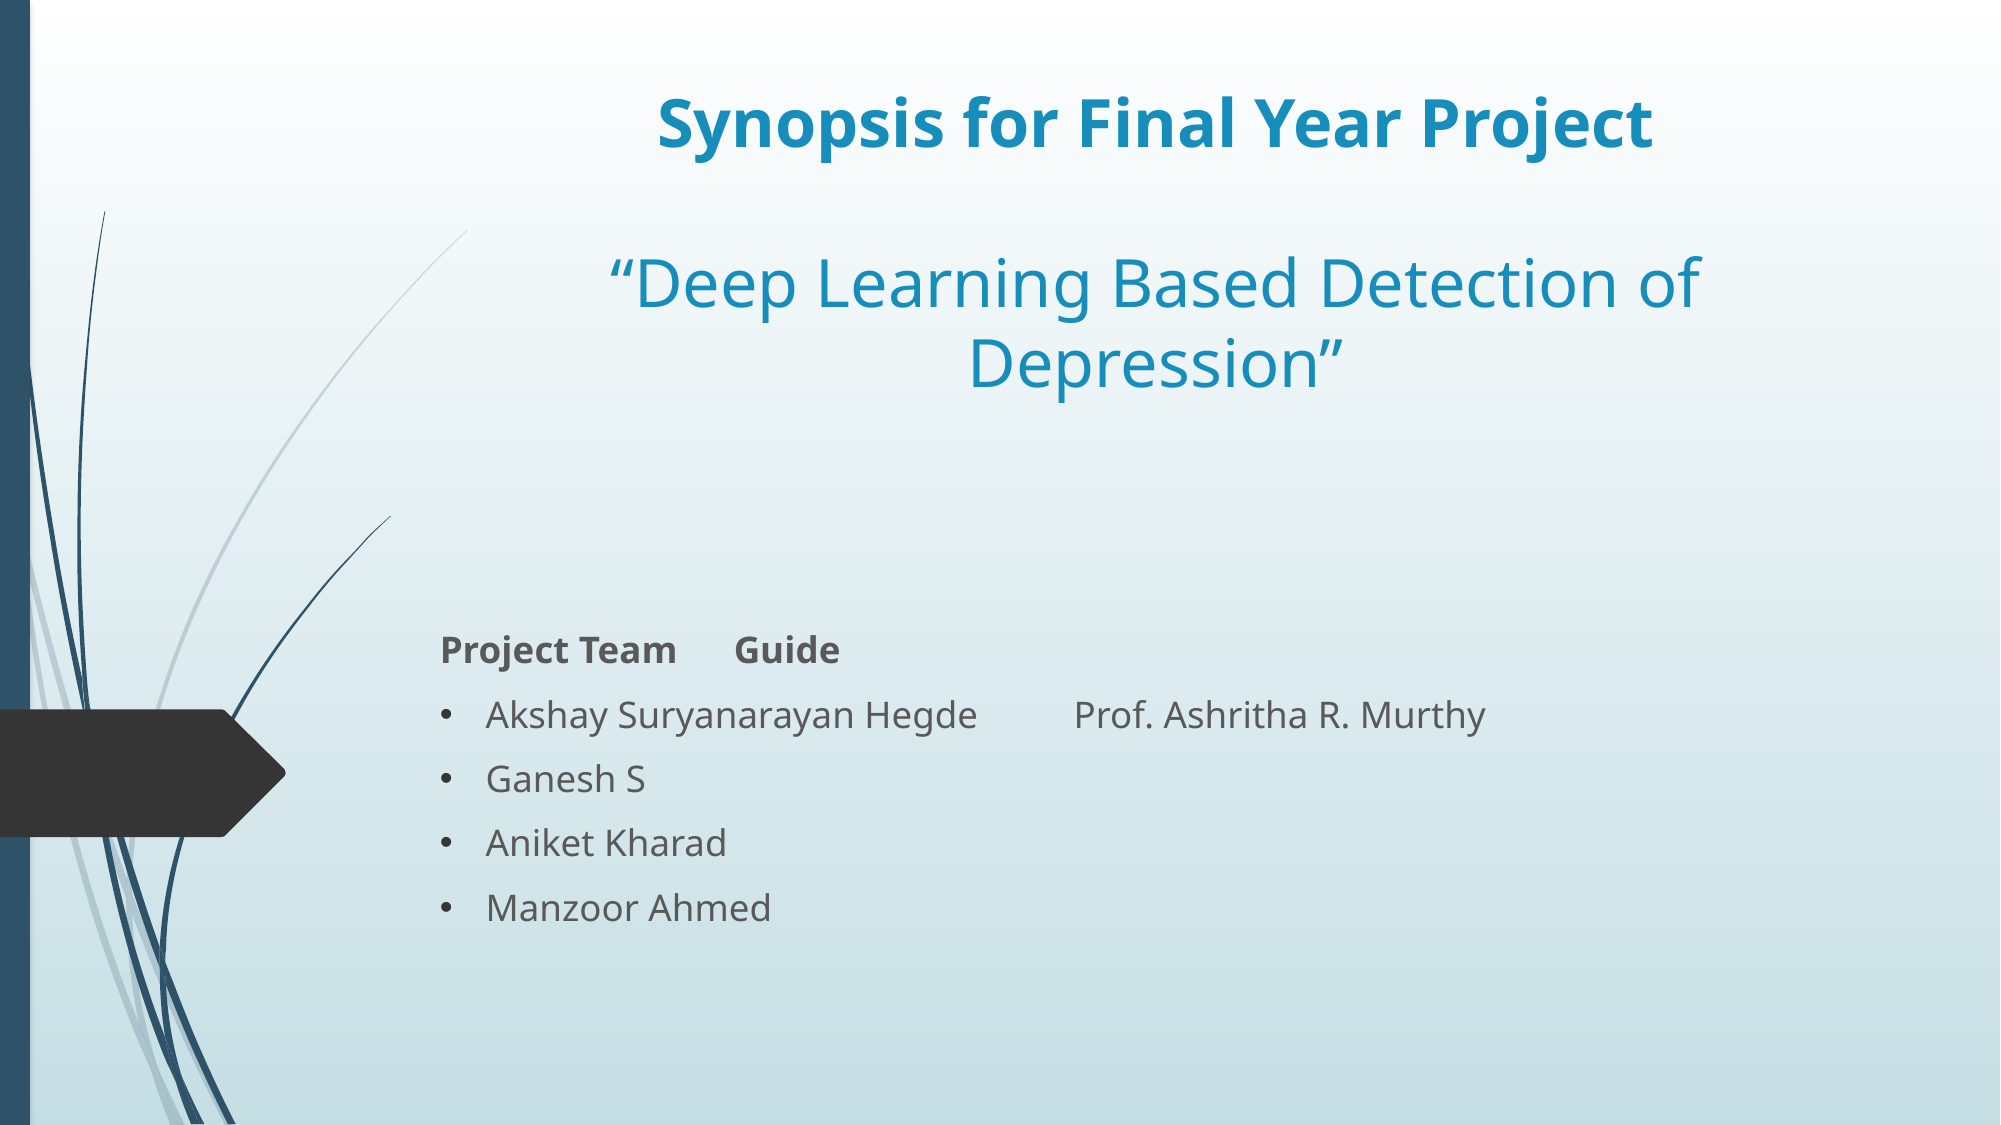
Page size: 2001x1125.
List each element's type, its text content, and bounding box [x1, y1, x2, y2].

title Synopsis for Final Year Project “Deep Learning Based Detection of Depression” [424, 72, 1888, 409]
subtitle Project Team Guide Akshay Suryanarayan Hegde Prof. Ashritha R. Murthy Ganesh S Aniket Kharad Manzoor Ahmed [424, 490, 1888, 969]
